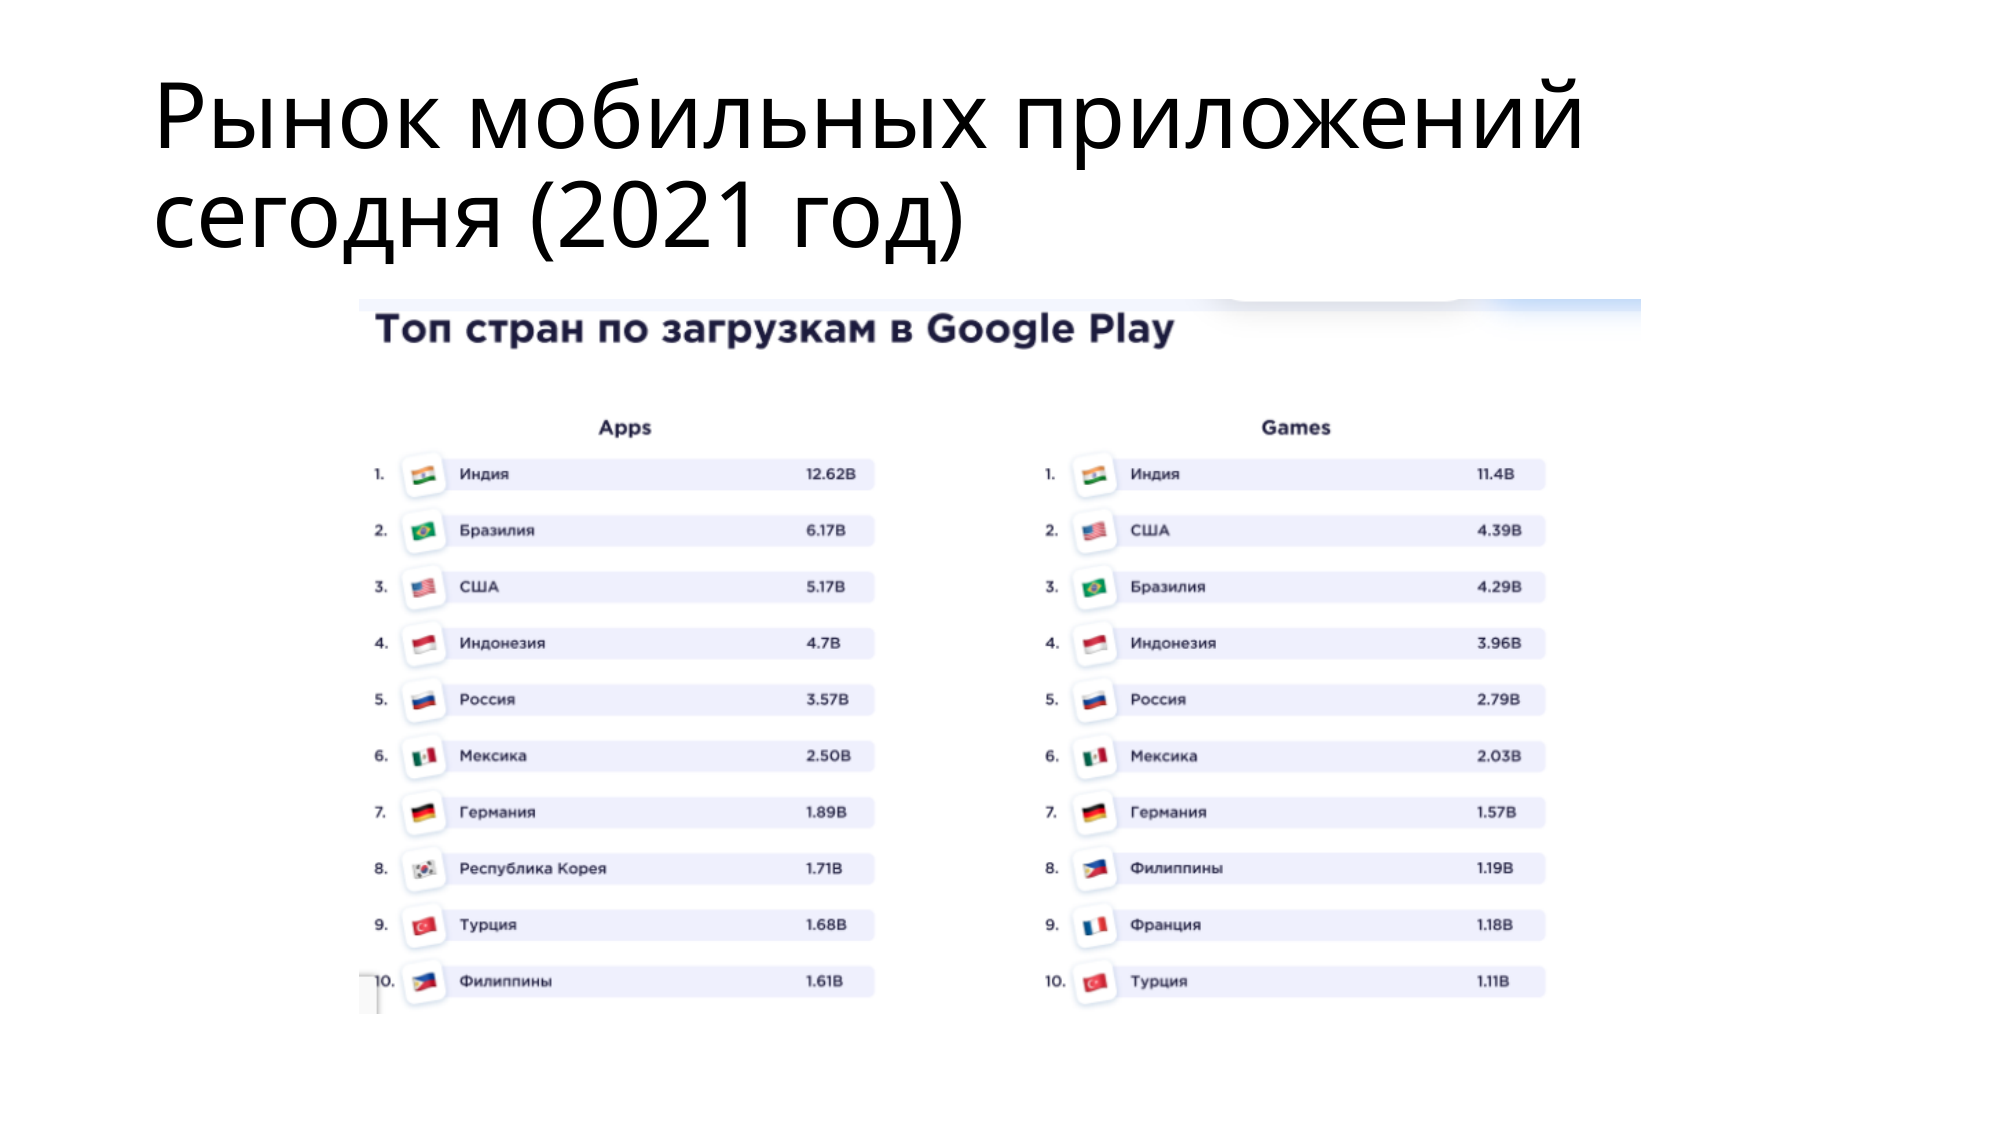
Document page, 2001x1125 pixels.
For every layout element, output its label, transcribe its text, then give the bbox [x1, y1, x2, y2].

title Рынок мобильных приложений сегодня (2021 год) [137, 59, 1863, 278]
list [359, 299, 1641, 1014]
